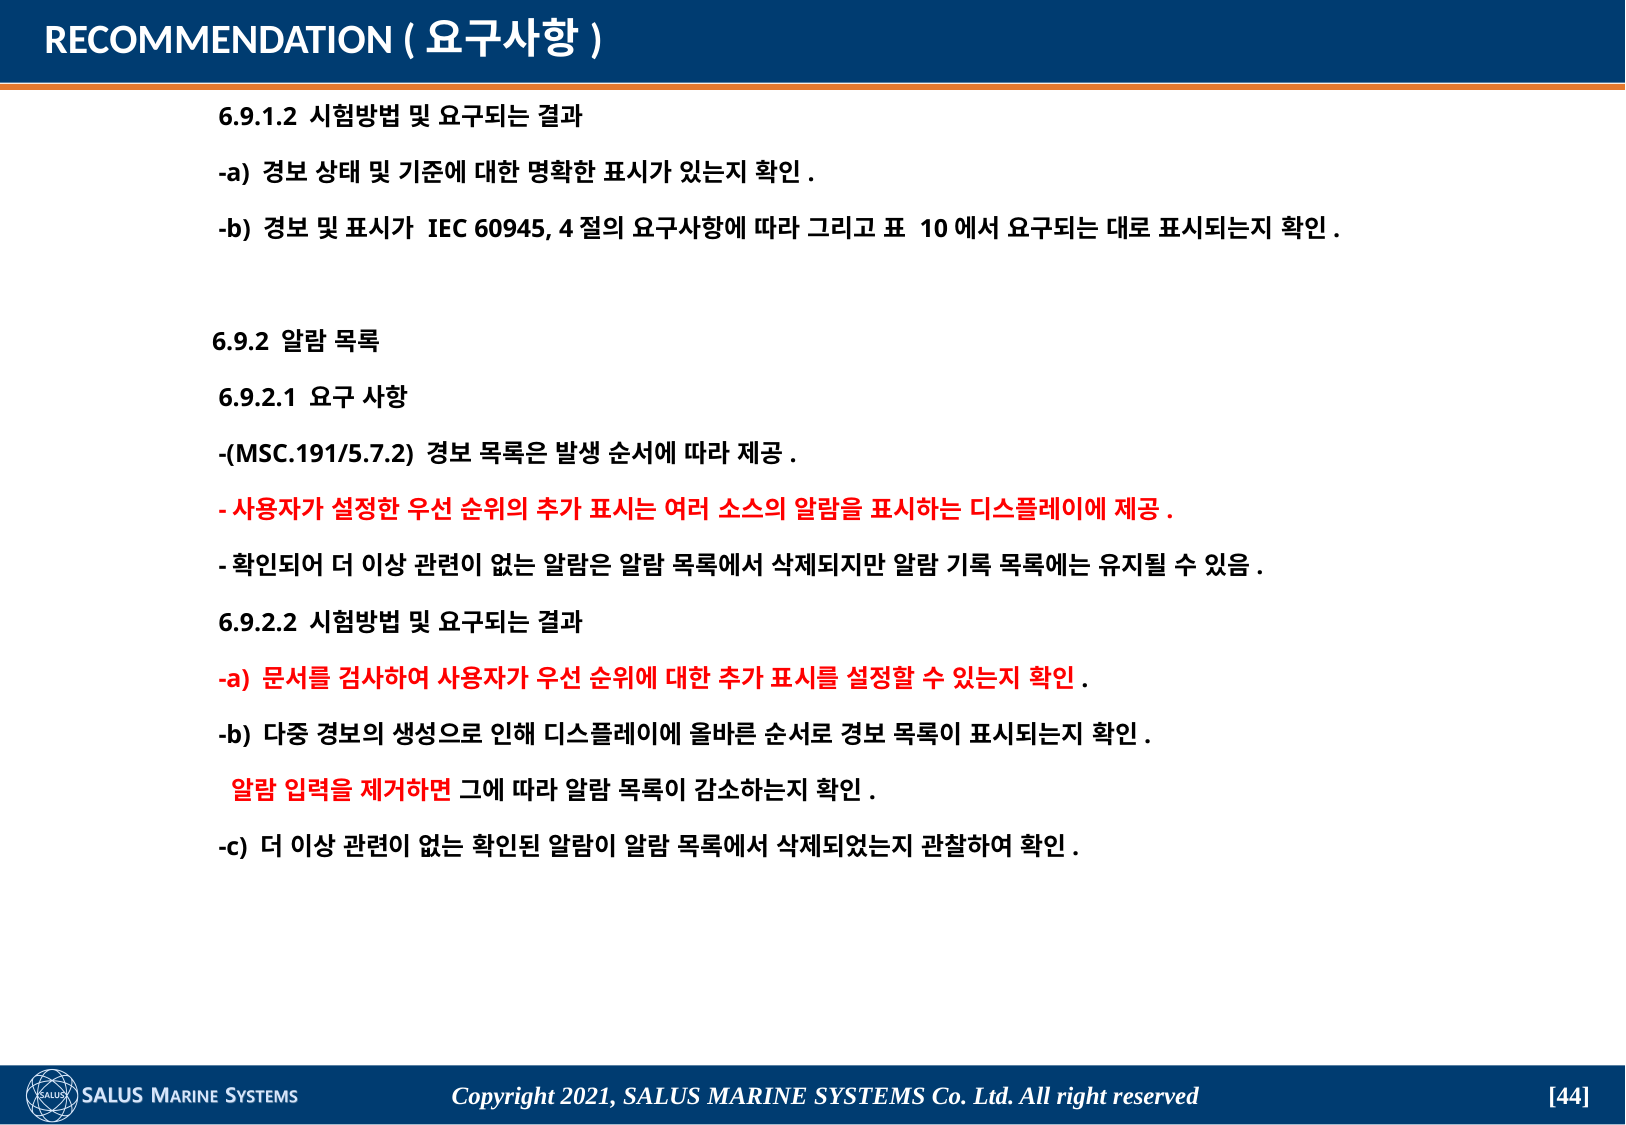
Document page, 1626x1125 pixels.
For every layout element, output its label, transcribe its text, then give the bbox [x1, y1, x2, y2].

title RECOMMENDATION (요구사항) [0, 0, 1625, 81]
slide_number [44] [1513, 1065, 1625, 1125]
footer Copyright 2021, SALUS Marine Systems Co. Ltd. All right reserved [25, 1065, 1513, 1125]
list 6.9.1.2 시험방법 및 요구되는 결과 -a) 경보 상태 및 기준에 대한 명확한 표시가 있는지 확인. -b) 경보 및 표시가 IEC 60945, 4절의 요구사항에 따라 그리고 표 10에서 요구되는 대로 표시되는지 확인. 6.9.2 알람 목록 6.9.2.1 요구 사항 -(MSC.191/5.7.2) 경보 목록은 발생 순서에 따라 제공. -사용자가 설정한 우선 순위의 추가 표시는 여러 소스의 알람을 표시하는 디스플레이에 제공. -확인되어 더 이상 관련이 없는 알람은 알람 목록에서 삭제되지만 알람 기록 목록에는 유지될 수 있음. 6.9.2.2 시험방법 및 요구되는 결과 -a) 문서를 검사하여 사용자가 우선 순위에 대한 추가 표시를 설정할 수 있는지 확인. -b) 다중 경보의 생성으로 인해 디스플레이에 올바른 순서로 경보 목록이 표시되는지 확인. 알람 입력을 제거하면 그에 따라 알람 목록이 감소하는지 확인. -c) 더 이상 관련이 없는 확인된 알람이 알람 목록에서 삭제되었는지 관찰하여 확인. [0, 81, 1625, 1055]
